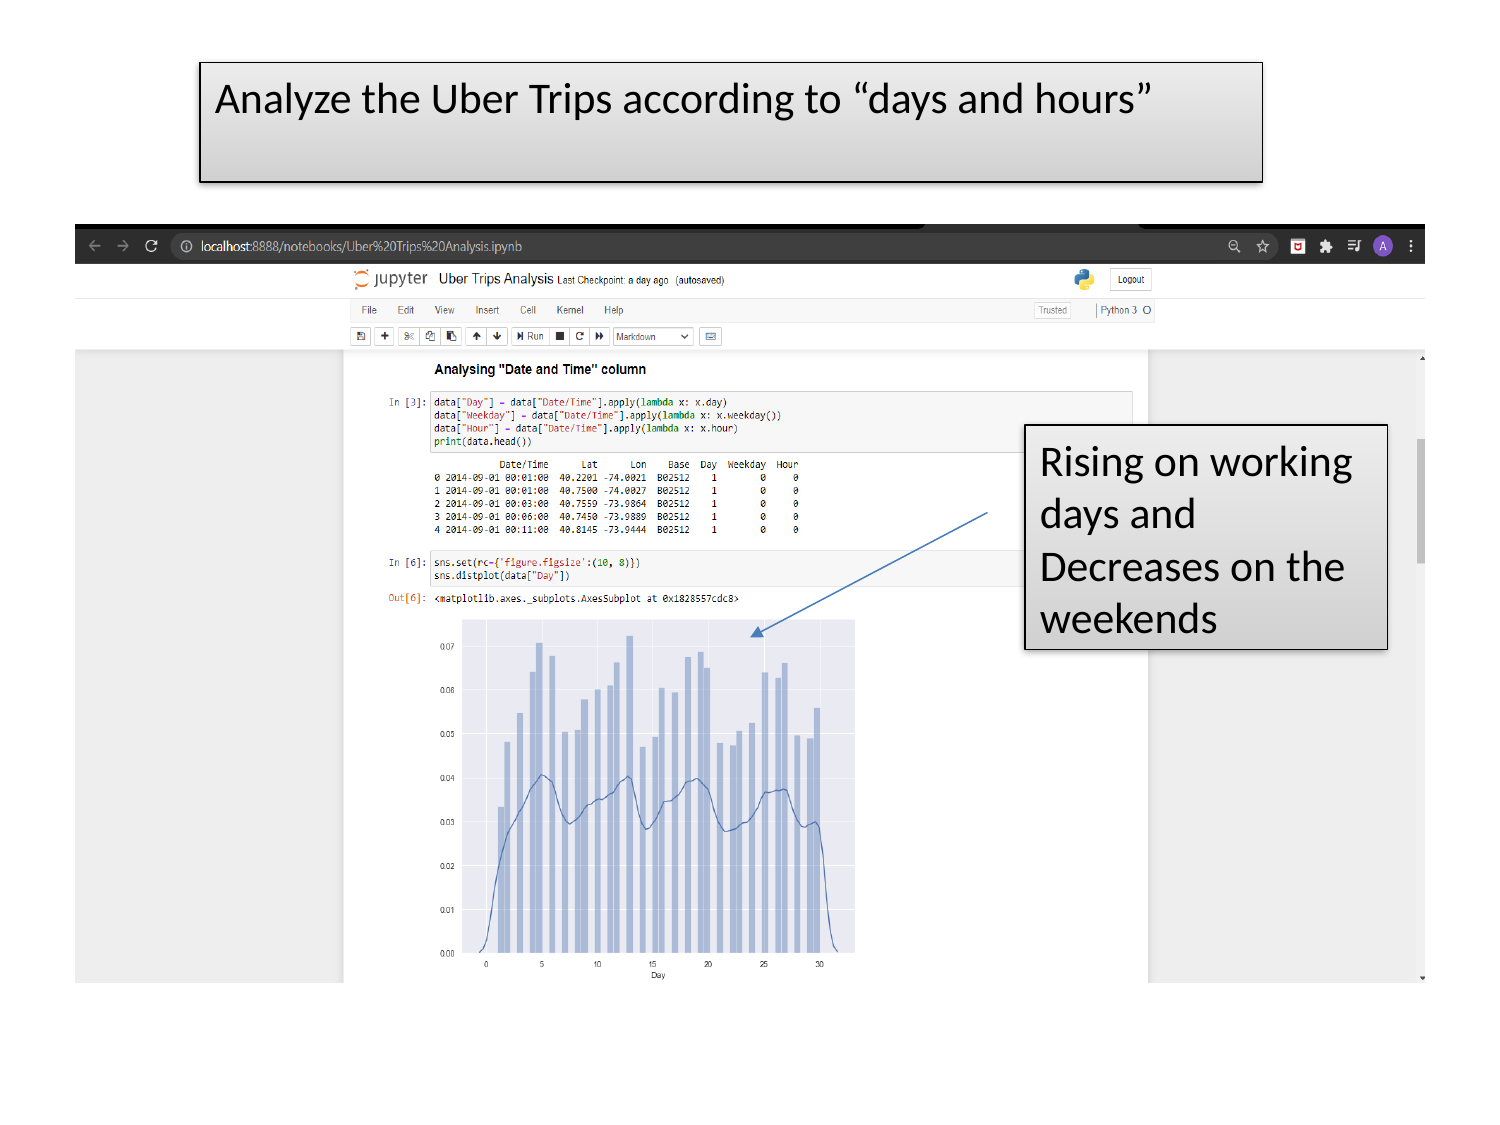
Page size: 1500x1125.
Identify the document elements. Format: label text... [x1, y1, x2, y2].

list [74, 224, 1426, 983]
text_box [749, 512, 988, 638]
text_box Analyze the Uber Trips according to “days and hours” [199, 62, 1263, 183]
